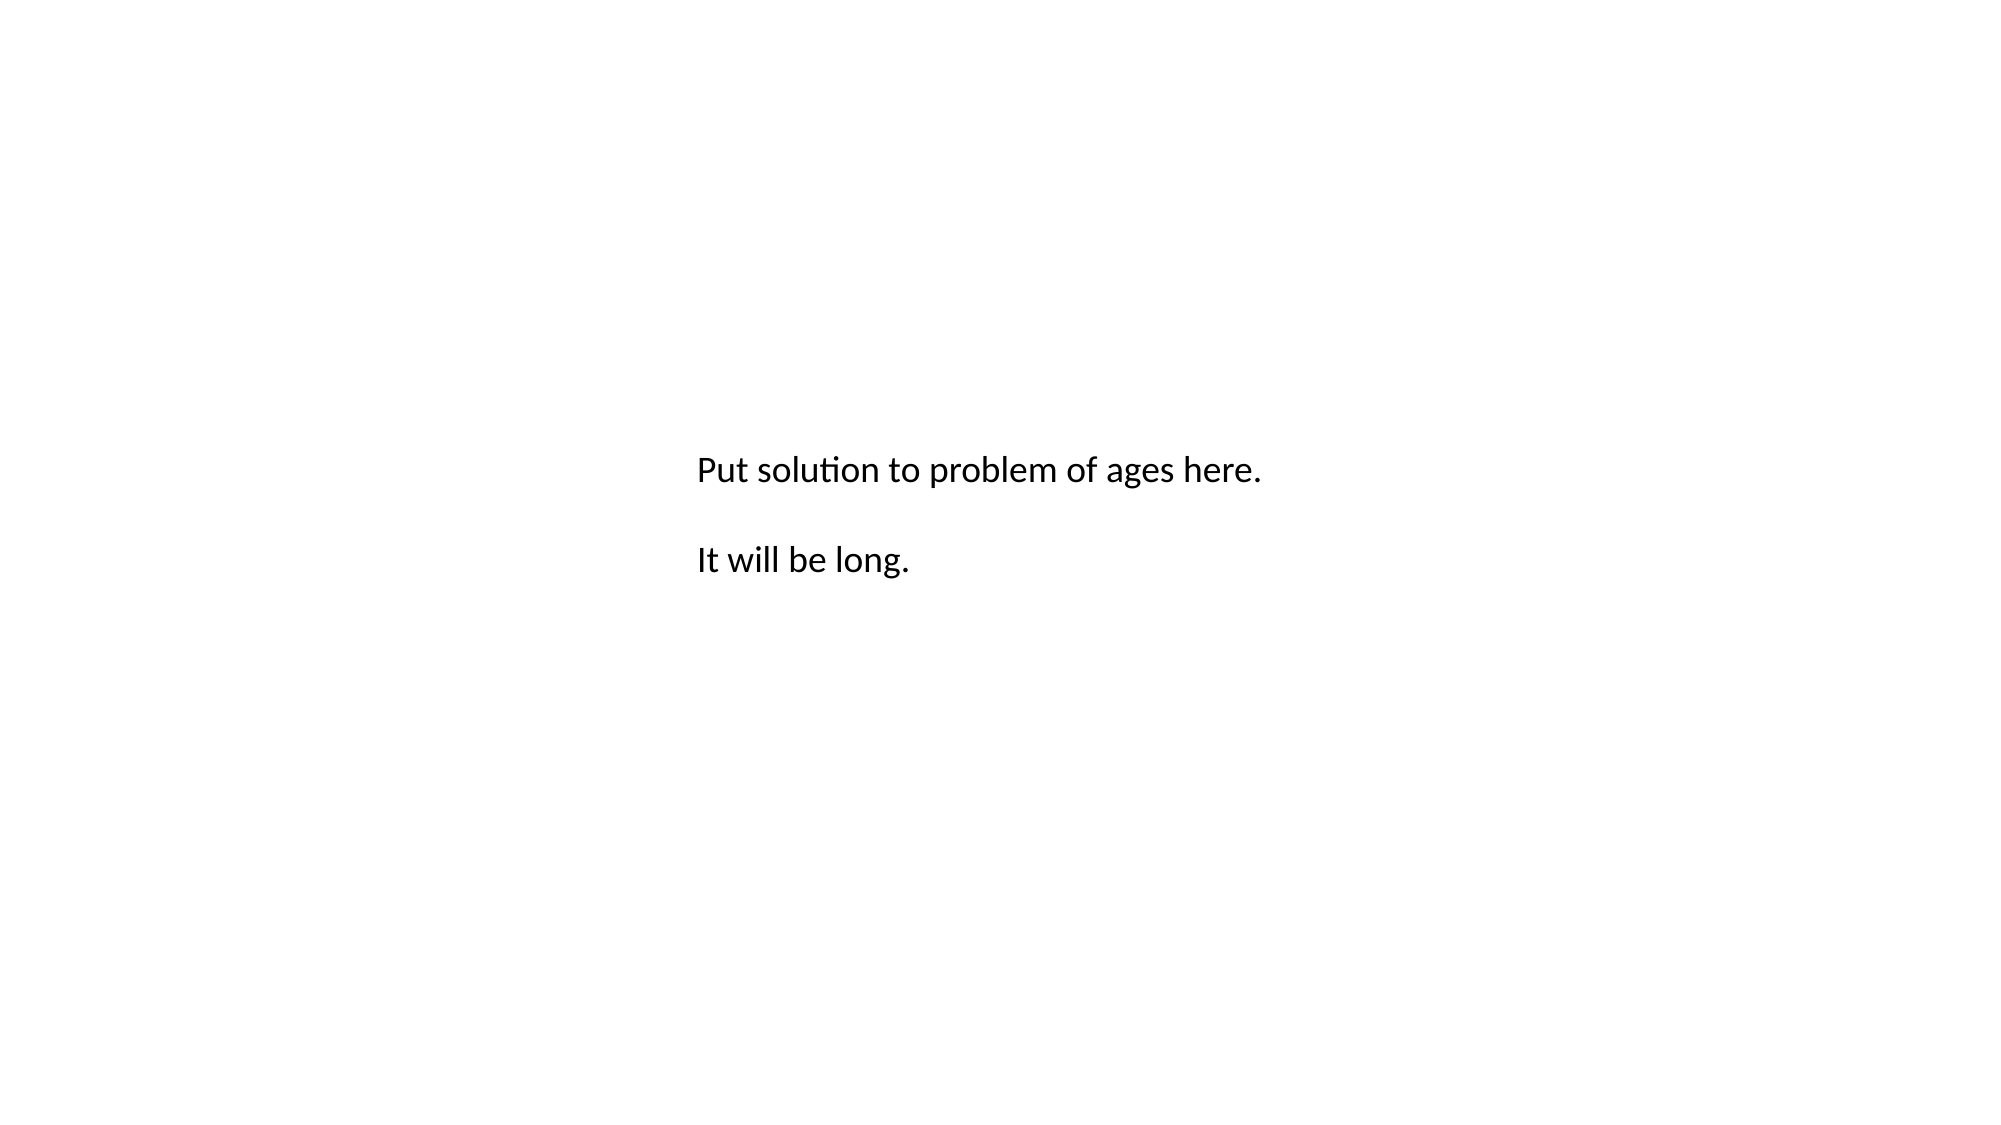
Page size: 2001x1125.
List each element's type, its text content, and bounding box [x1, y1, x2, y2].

text_box Put solution to problem of ages here. It will be long. [682, 438, 1278, 588]
